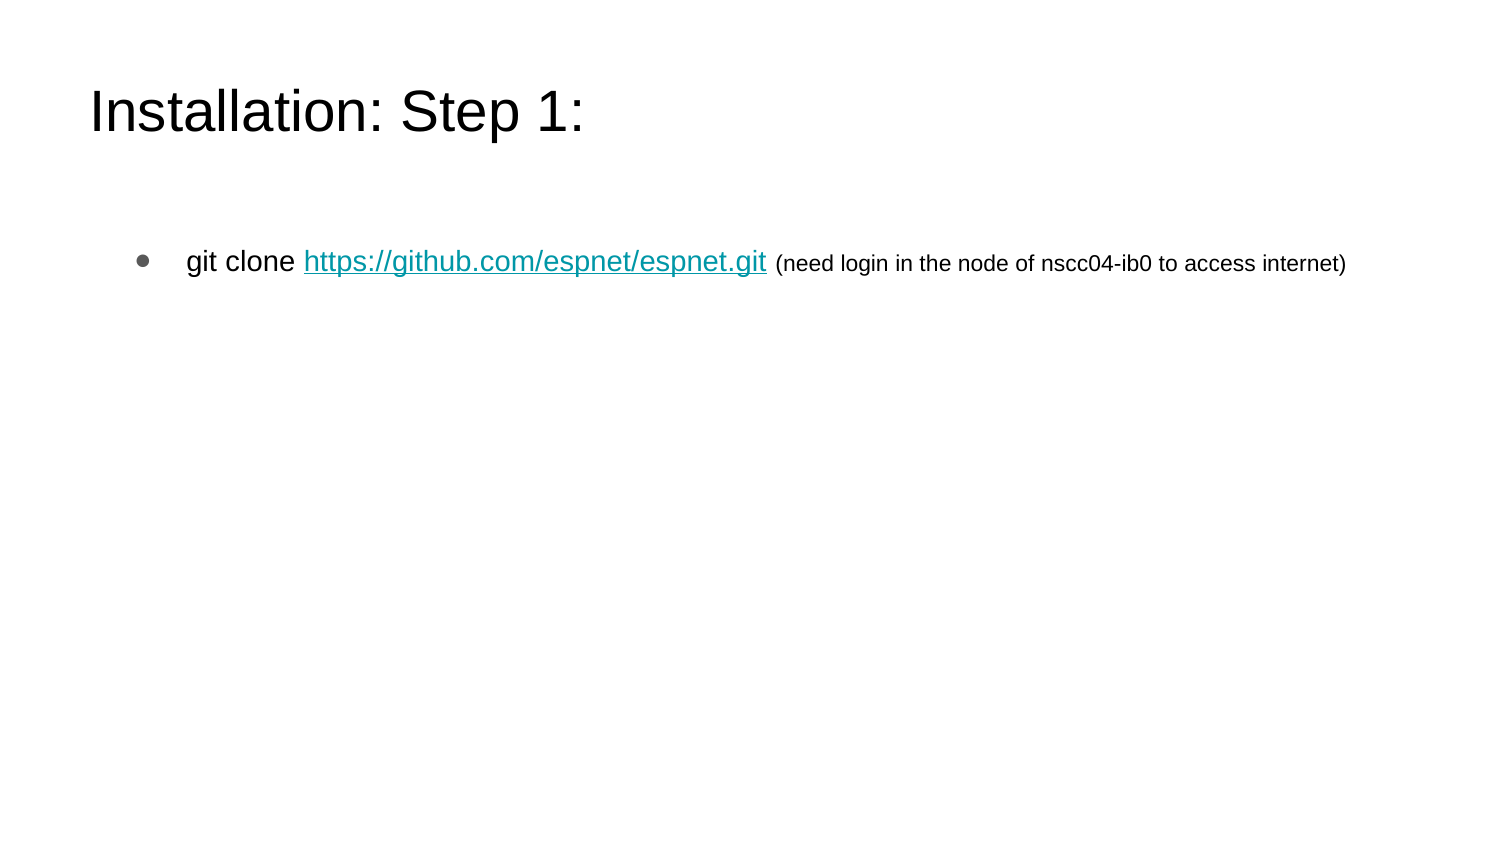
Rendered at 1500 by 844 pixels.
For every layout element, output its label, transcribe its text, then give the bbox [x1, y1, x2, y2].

title Installation: Step 1: [74, 58, 1472, 153]
list git clone https://github.com/espnet/espnet.git (need login in the node of nscc04-ib0 to access internet) [96, 221, 1450, 434]
